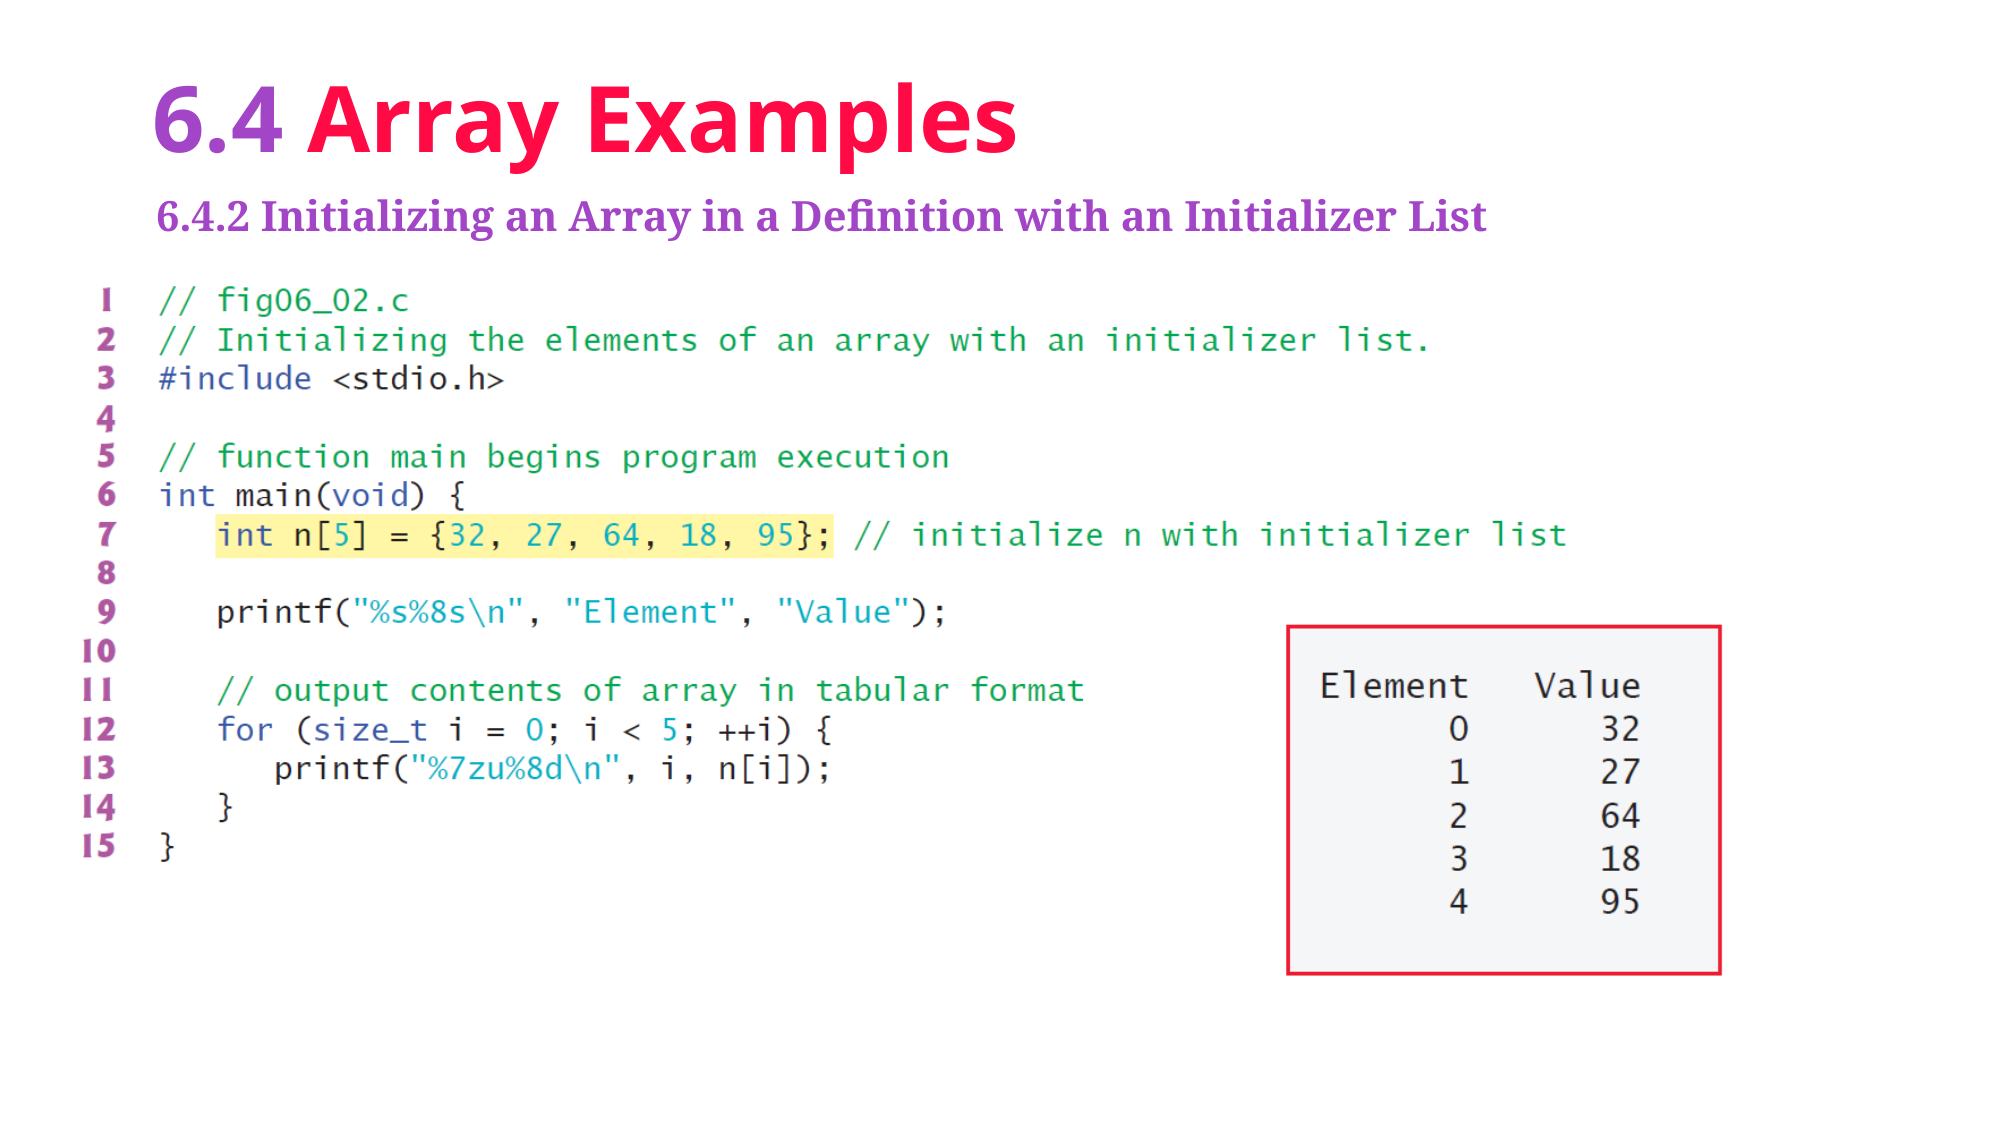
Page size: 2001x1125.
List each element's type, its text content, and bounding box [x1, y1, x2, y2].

title 6.4 Array Examples [137, 59, 1863, 187]
picture [58, 275, 1727, 982]
text_box 6.4.2 Initializing an Array in a Definition with an Initializer List [141, 182, 1578, 248]
